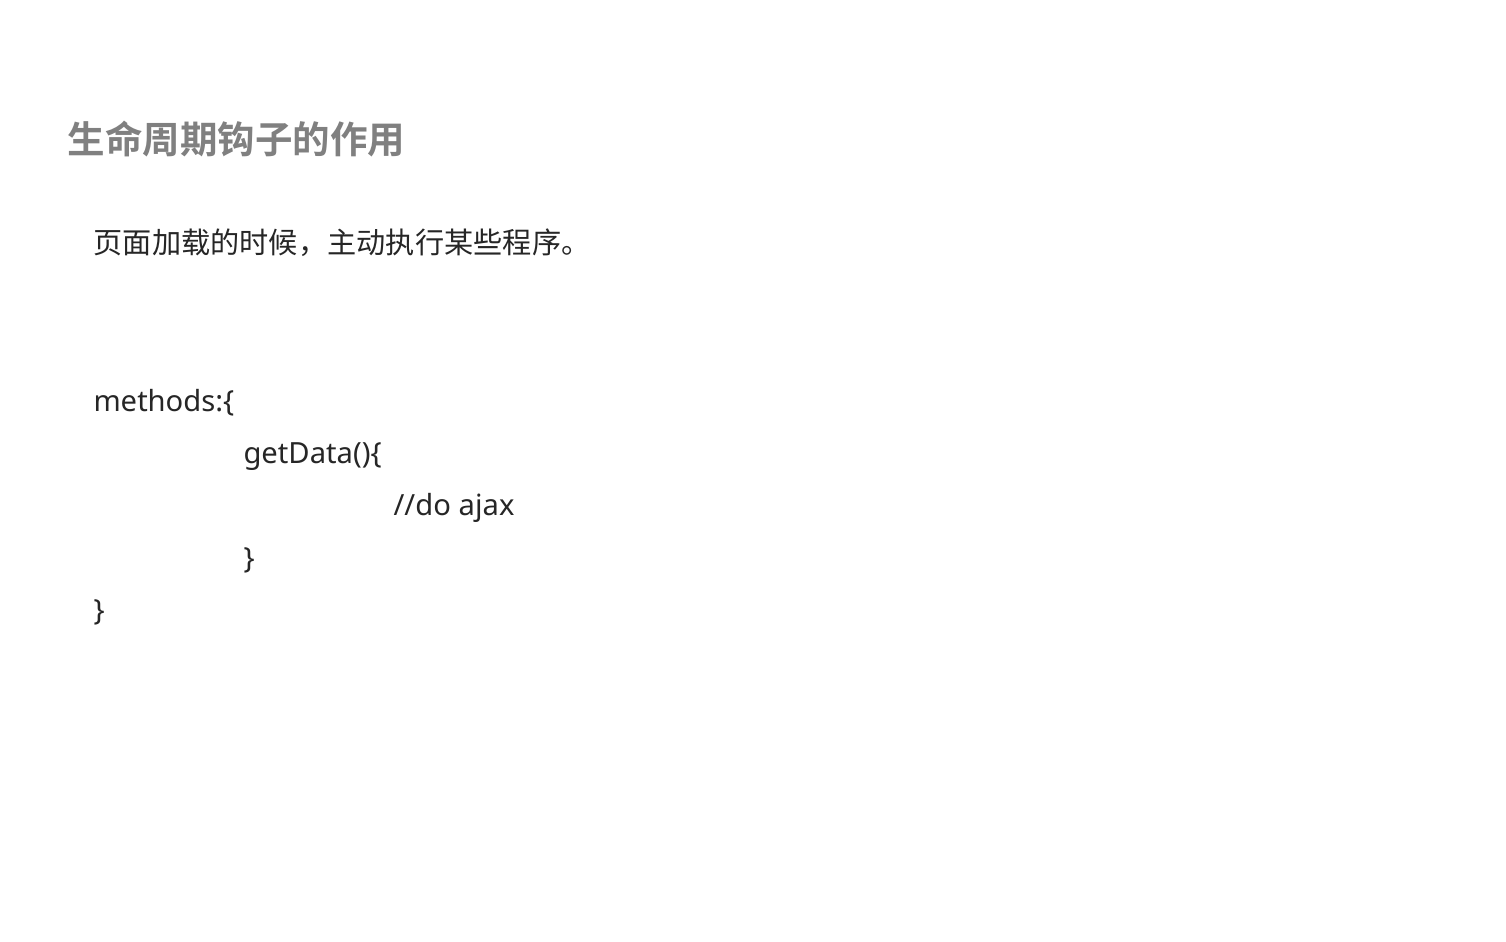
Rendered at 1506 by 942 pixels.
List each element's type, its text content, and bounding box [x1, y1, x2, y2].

text_box 生命周期钩子的作用 [53, 64, 1485, 169]
text_box 页面加载的时候，主动执行某些程序。 methods:{ getData(){ //do ajax } } [78, 199, 1459, 634]
